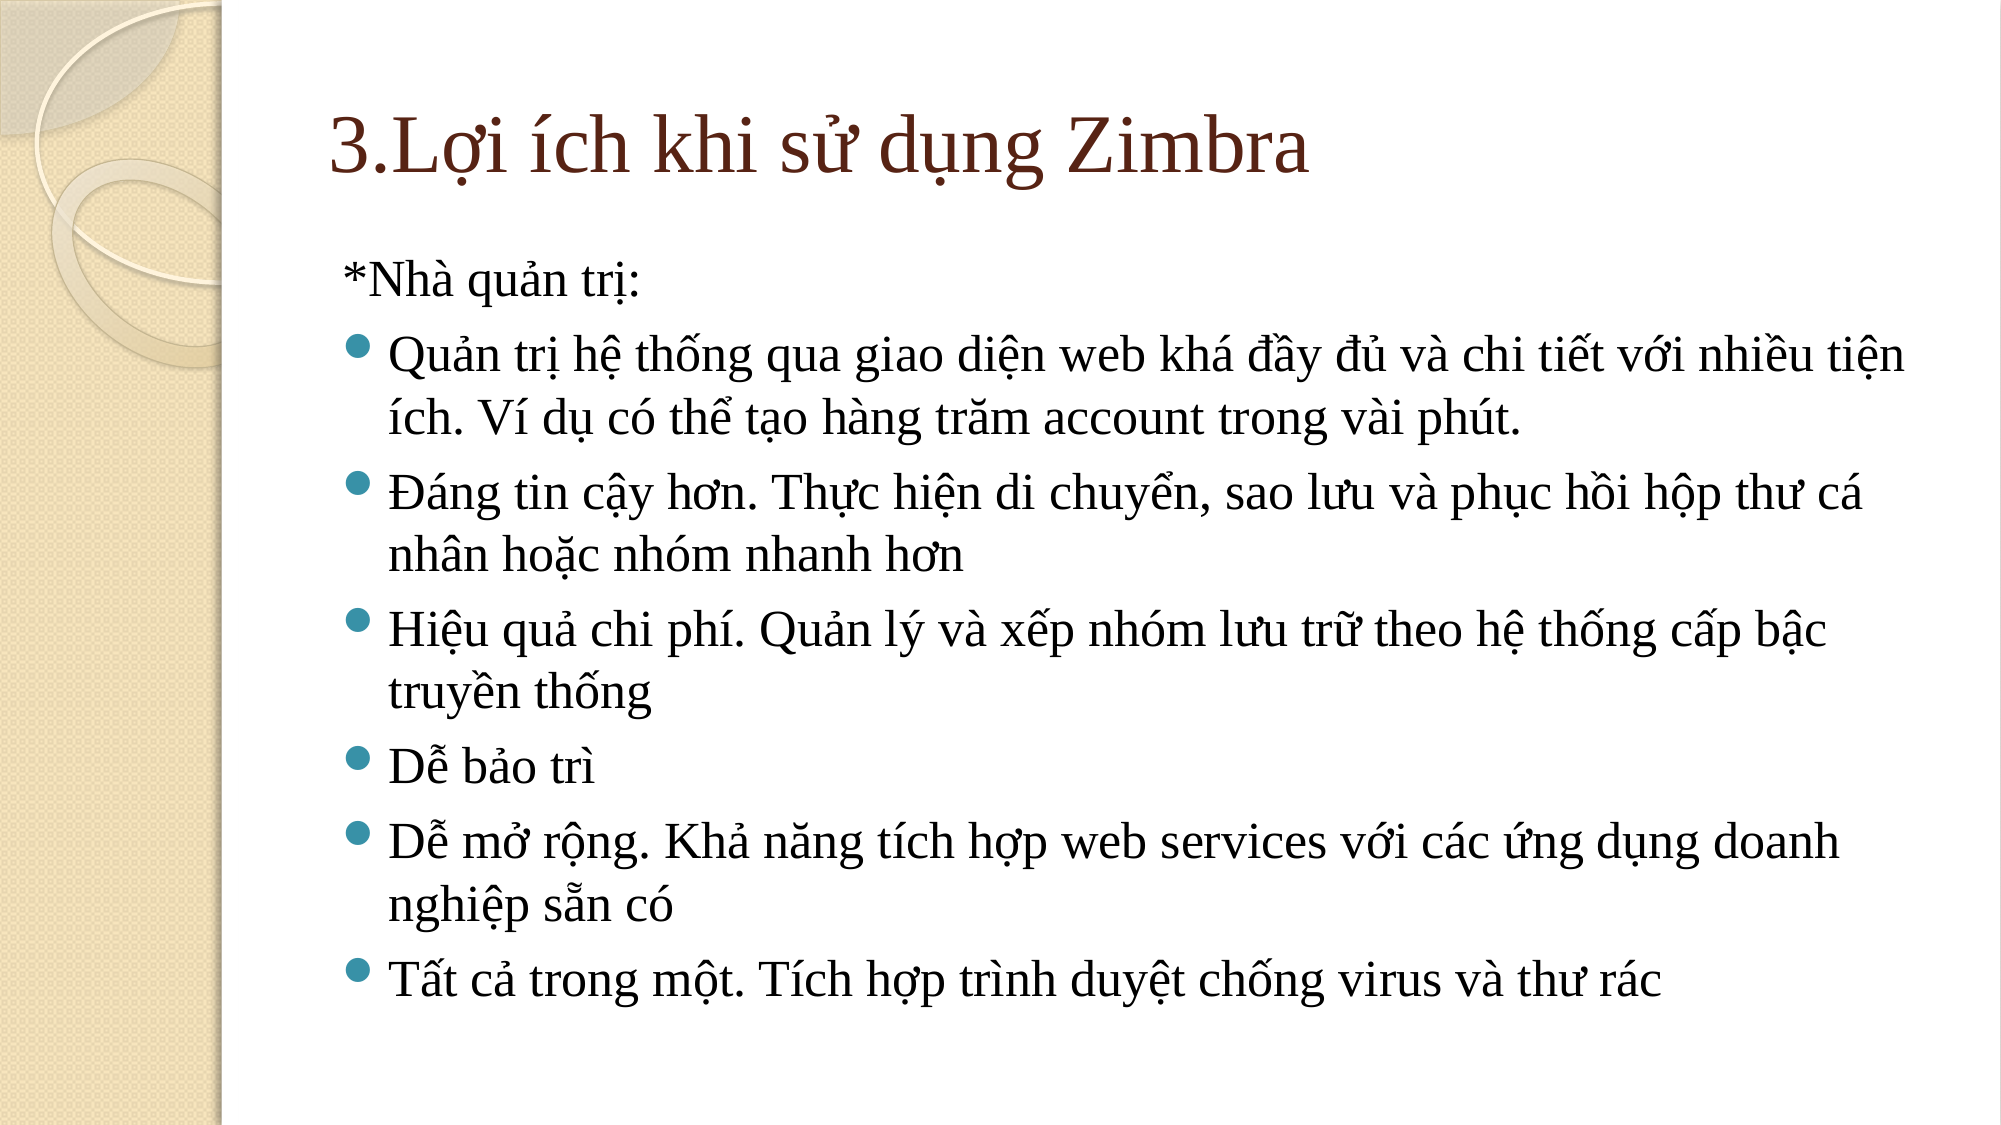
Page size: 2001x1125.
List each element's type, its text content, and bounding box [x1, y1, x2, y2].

list *Nhà quản trị: Quản trị hệ thống qua giao diện web khá đầy đủ và chi tiết với nhiều tiện ích. Ví dụ có thể tạo hàng trăm account trong vài phút. Đáng tin cậy hơn. Thực hiện di chuyển, sao lưu và phục hồi hộp thư cá nhân hoặc nhóm nhanh hơn Hiệu quả chi phí. Quản lý và xếp nhóm lưu trữ theo hệ thống cấp bậc truyền thống Dễ bảo trì Dễ mở rộng. Khả năng tích hợp web services với các ứng dụng doanh nghiệp sẵn có Tất cả trong một. Tích hợp trình duyệt chống virus và thư rác [313, 237, 1954, 1025]
title 3.Lợi ích khi sử dụng Zimbra [313, 45, 1954, 233]
